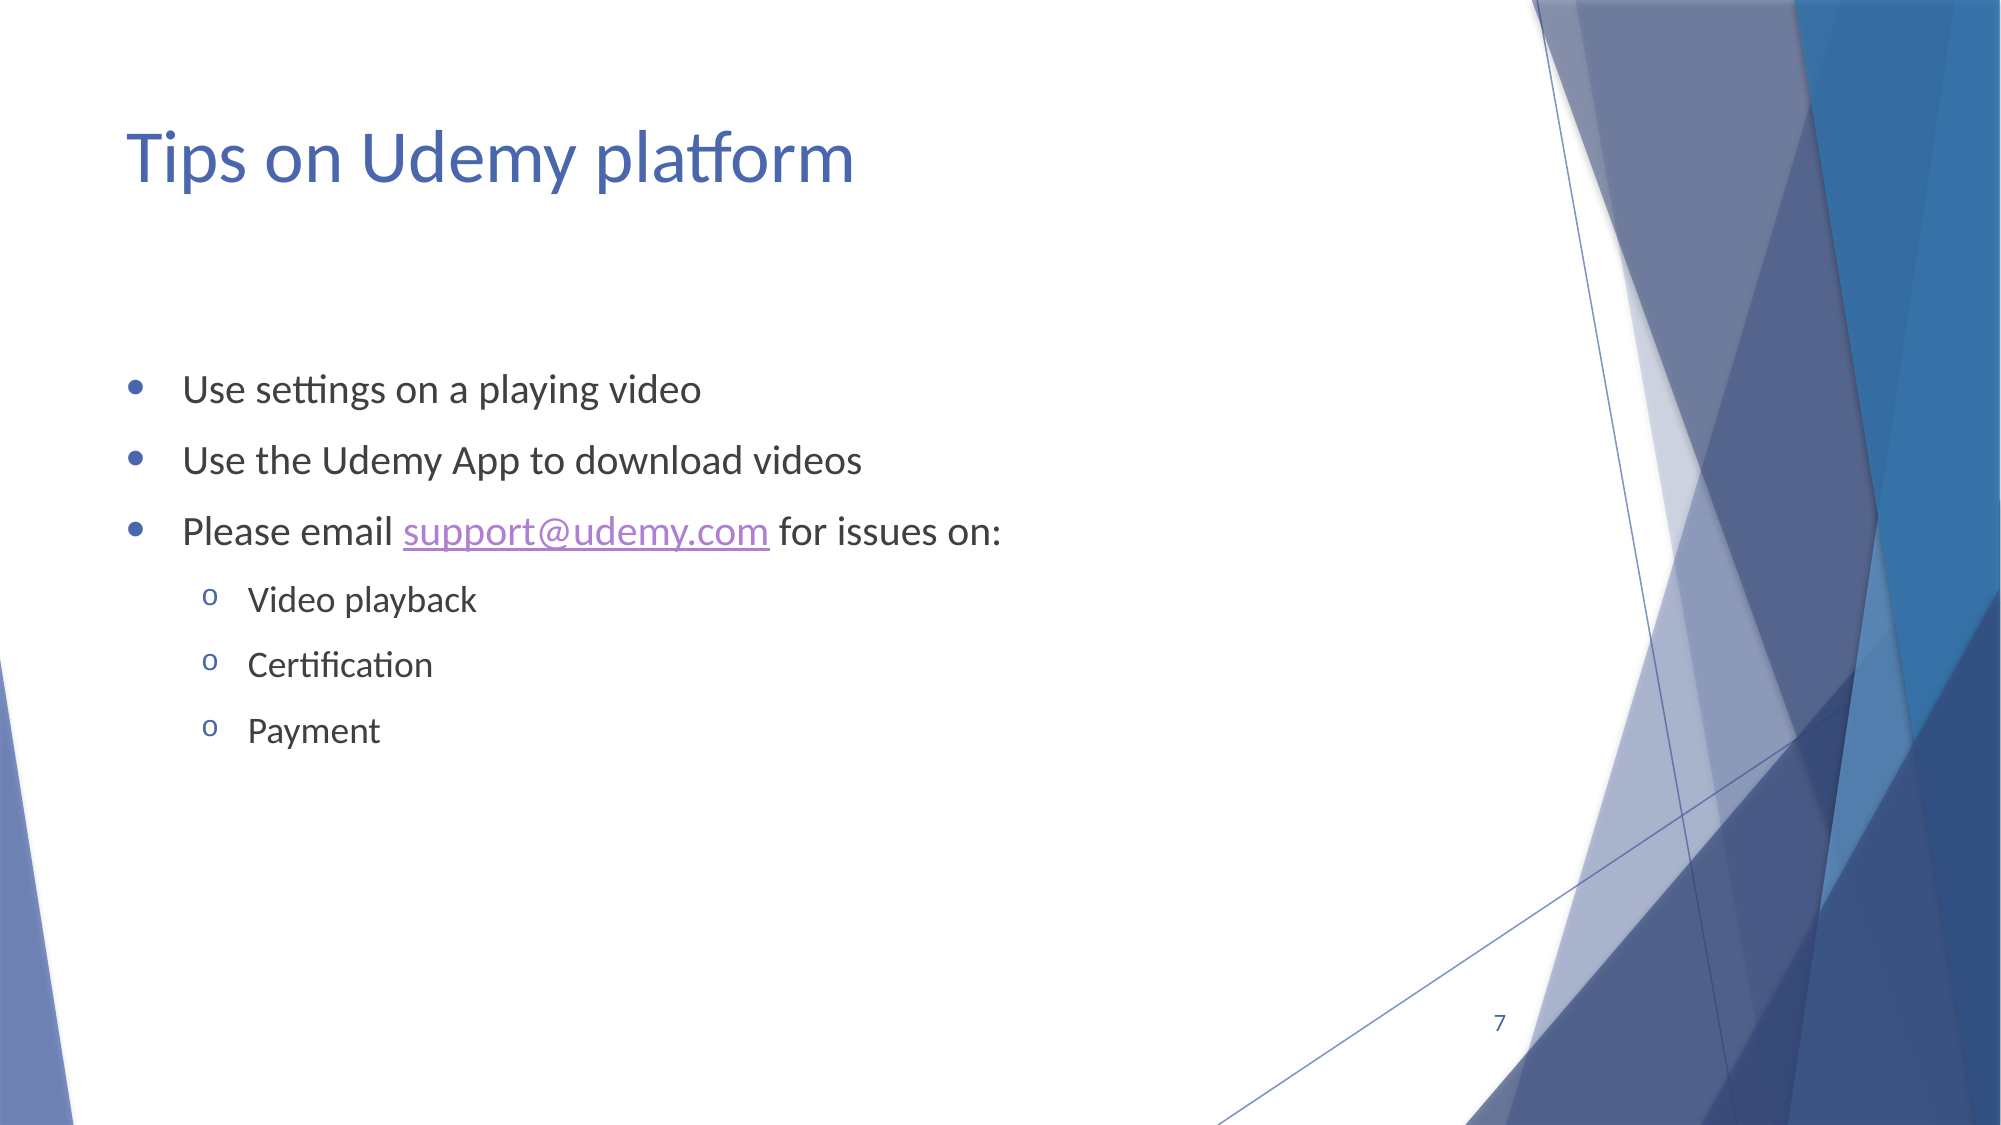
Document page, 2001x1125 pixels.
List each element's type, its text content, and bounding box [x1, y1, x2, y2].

slide_number 7 [1409, 991, 1522, 1051]
title Tips on Udemy platform [111, 99, 1522, 317]
list Use settings on a playing video Use the Udemy App to download videos Please email support@udemy.com for issues on: Video playback Certification Payment [111, 354, 1522, 992]
